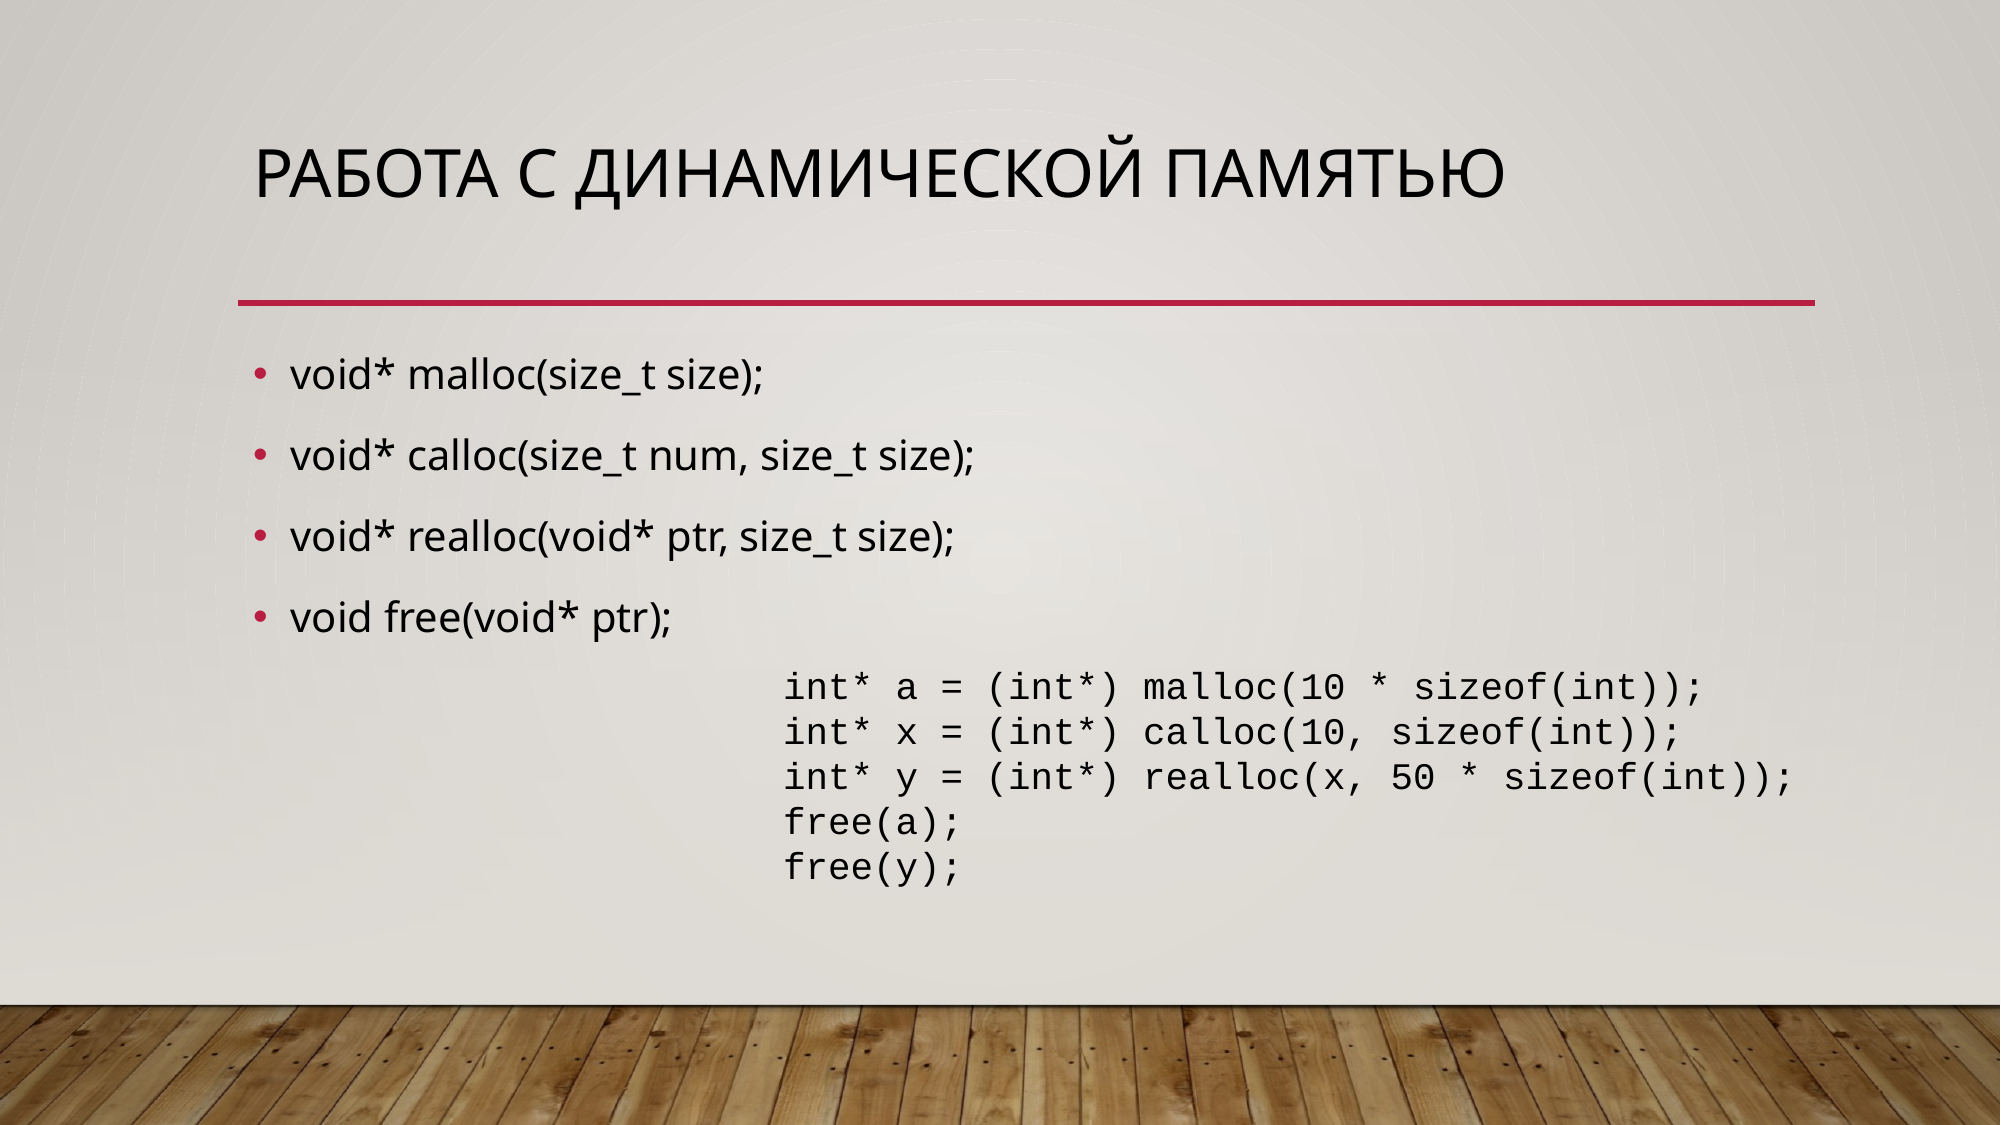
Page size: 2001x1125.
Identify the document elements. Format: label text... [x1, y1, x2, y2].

picture [0, 1005, 2000, 1125]
list void* malloc(size_t size); void* calloc(size_t num, size_t size); void* realloc(void* ptr, size_t size); void free(void* ptr); [238, 330, 1814, 897]
text_box int* a = (int*) malloc(10 * sizeof(int)); int* x = (int*) calloc(10, sizeof(int)); int* y = (int*) realloc(x, 50 * sizeof(int)); free(a); free(y); [768, 654, 1811, 895]
title Работа с динамической памятью [238, 131, 1814, 305]
